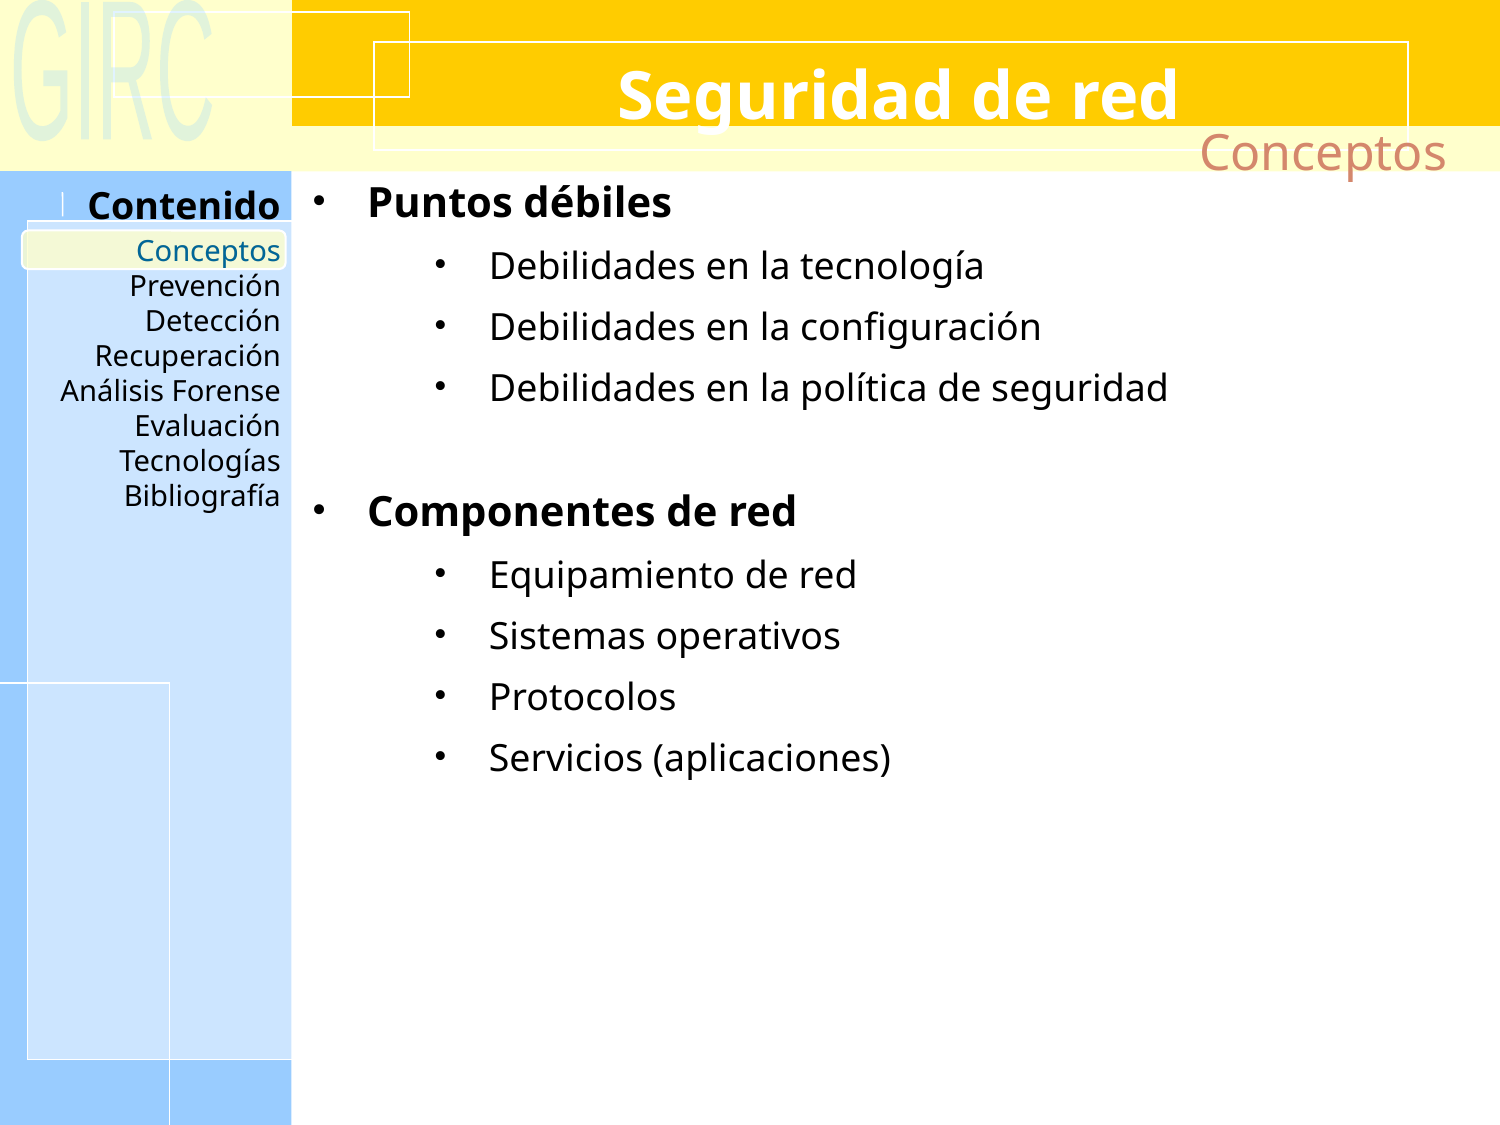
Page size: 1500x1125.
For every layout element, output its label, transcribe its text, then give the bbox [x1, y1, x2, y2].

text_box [20, 224, 296, 275]
text_box Puntos débiles Debilidades en la tecnología Debilidades en la configuración Debilidades en la política de seguridad Componentes de red Equipamiento de red Sistemas operativos Protocolos Servicios (aplicaciones) [297, 178, 1500, 1125]
text_box Conceptos [292, 113, 1462, 199]
text_box Seguridad de red [311, 33, 1488, 153]
text_box [443, 338, 1334, 414]
